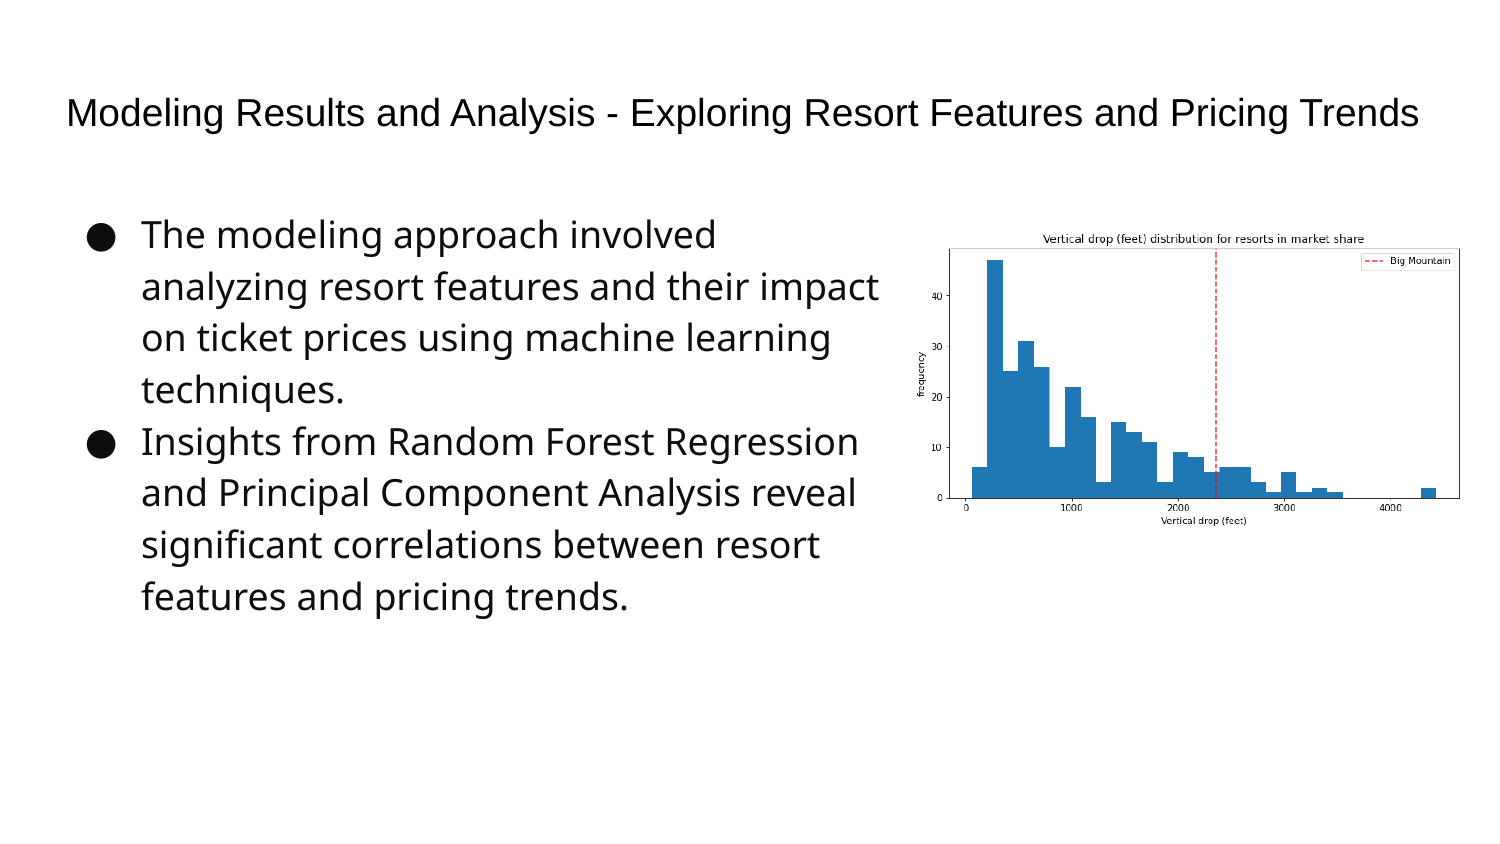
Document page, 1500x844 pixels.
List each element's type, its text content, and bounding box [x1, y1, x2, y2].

title Modeling Results and Analysis - Exploring Resort Features and Pricing Trends [51, 72, 1449, 167]
picture [911, 227, 1466, 532]
list The modeling approach involved analyzing resort features and their impact on ticket prices using machine learning techniques. Insights from Random Forest Regression and Principal Component Analysis reveal significant correlations between resort features and pricing trends. [51, 189, 897, 750]
